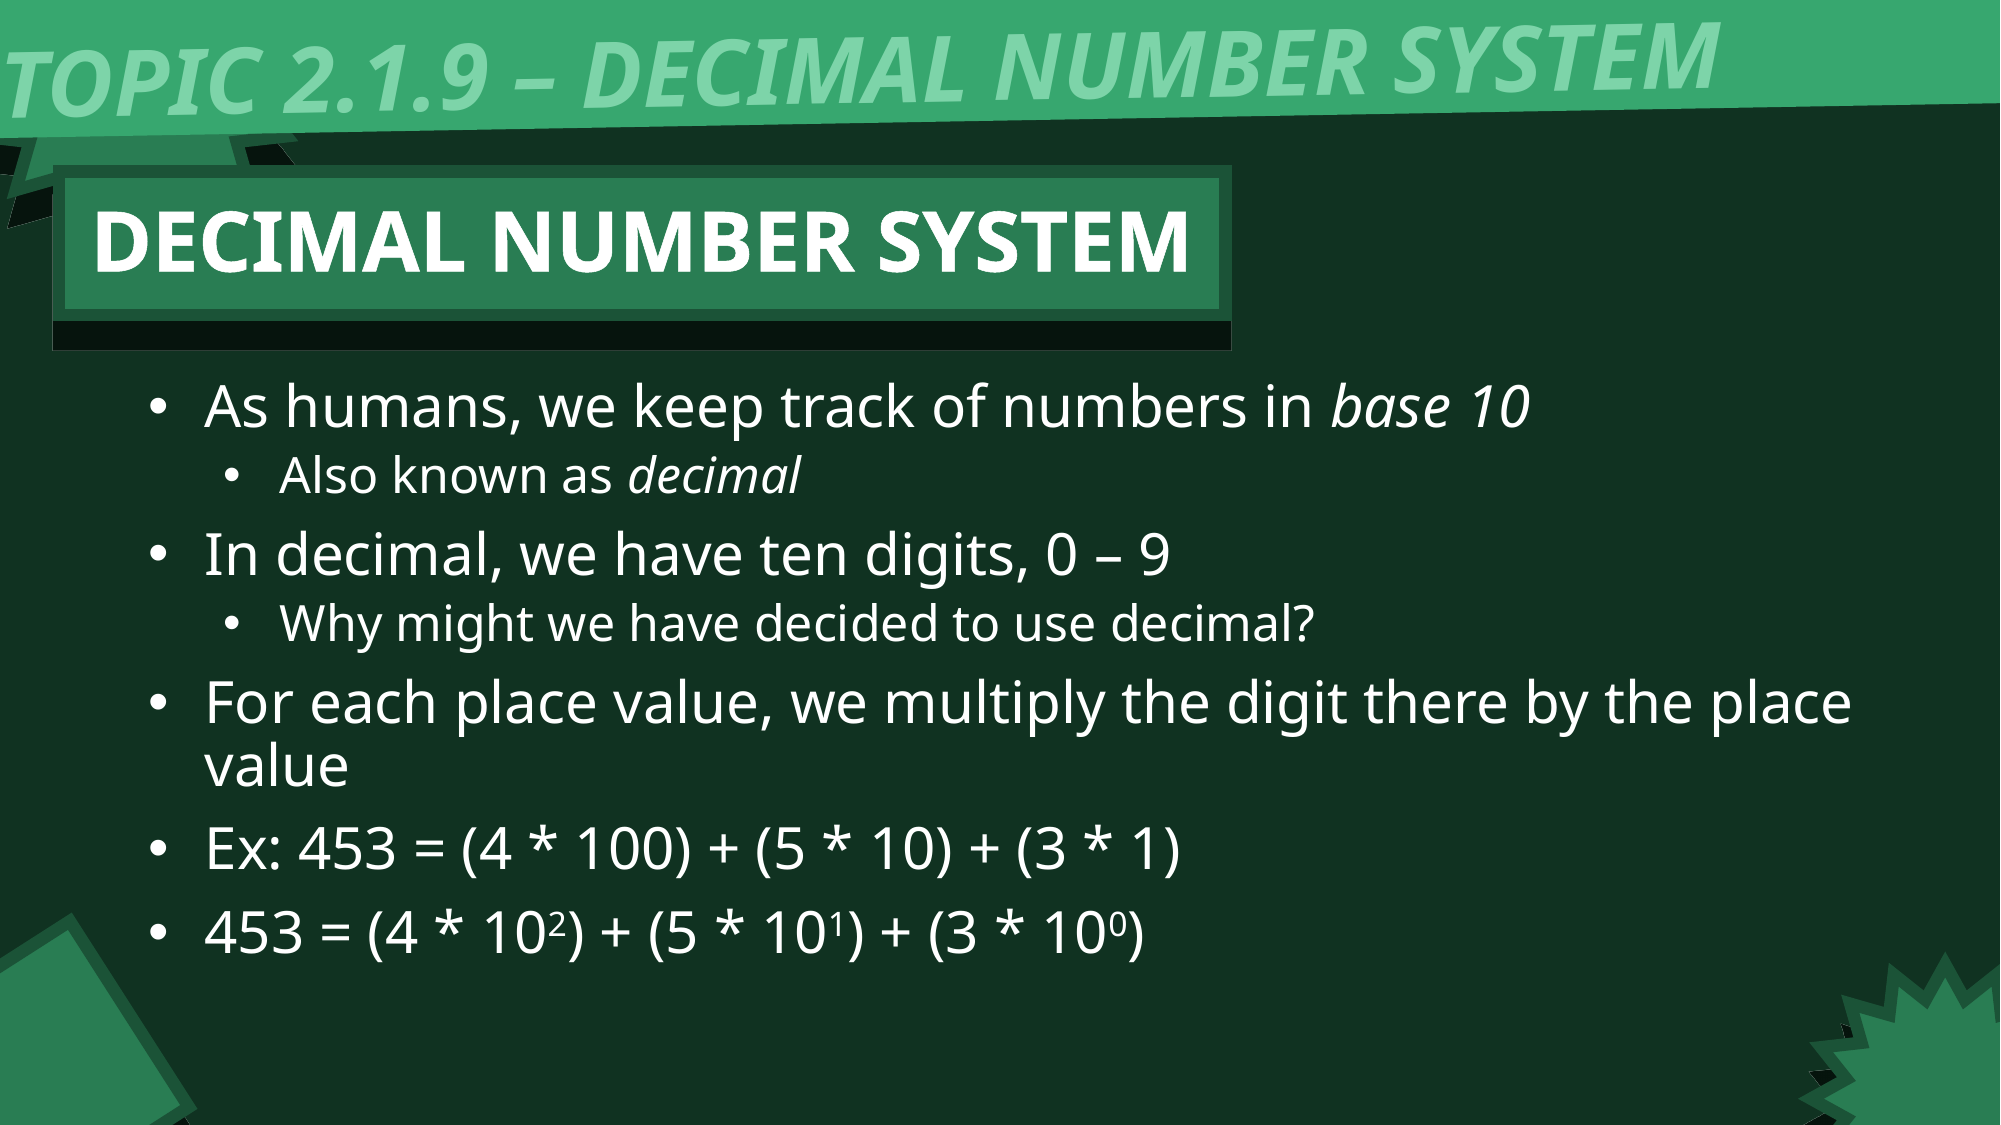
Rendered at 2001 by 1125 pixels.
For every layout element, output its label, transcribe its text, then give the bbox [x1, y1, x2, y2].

text_box [1807, 961, 2000, 1125]
text_box [0, 134, 290, 193]
text_box [0, 919, 192, 1125]
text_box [58, 170, 1227, 500]
subtitle As humans, we keep track of numbers in base 10 Also known as decimal In decimal, we have ten digits, 0 – 9 Why might we have decided to use decimal? For each place value, we multiply the digit there by the place value Ex: 453 = (4 * 100) + (5 * 10) + (3 * 1) 453 = (4 * 102) + (5 * 101) + (3 * 100) [133, 369, 1909, 1078]
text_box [0, 0, 2000, 126]
